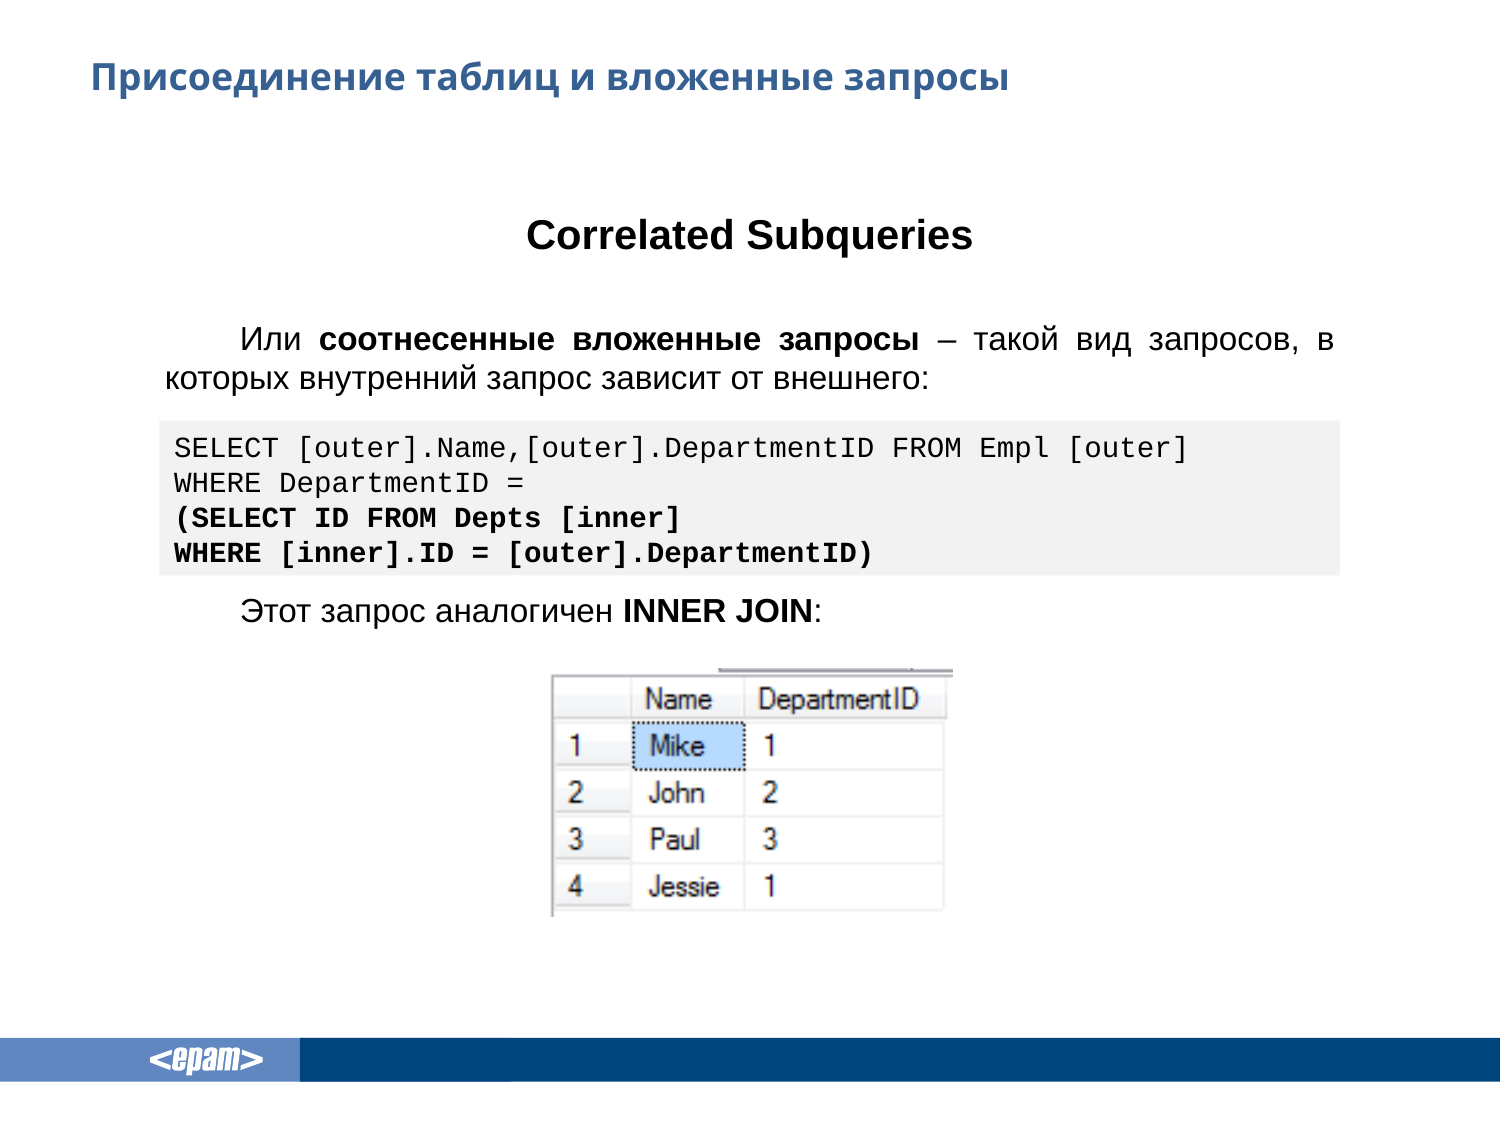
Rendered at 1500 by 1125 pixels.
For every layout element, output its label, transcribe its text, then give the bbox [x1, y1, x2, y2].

text_box SELECT [outer].Name,[outer].DepartmentID FROM Empl [outer] WHERE DepartmentID = (SELECT ID FROM Depts [inner] WHERE [inner].ID = [outer].DepartmentID) [159, 420, 1340, 576]
title Присоединение таблиц и вложенные запросы [75, 45, 1425, 163]
list Correlated Subqueries Или соотнесенные вложенные запросы – такой вид запросов, в которых внутренний запрос зависит от внешнего: Этот запрос аналогичен INNER JOIN: [150, 200, 1350, 988]
picture [546, 668, 953, 917]
